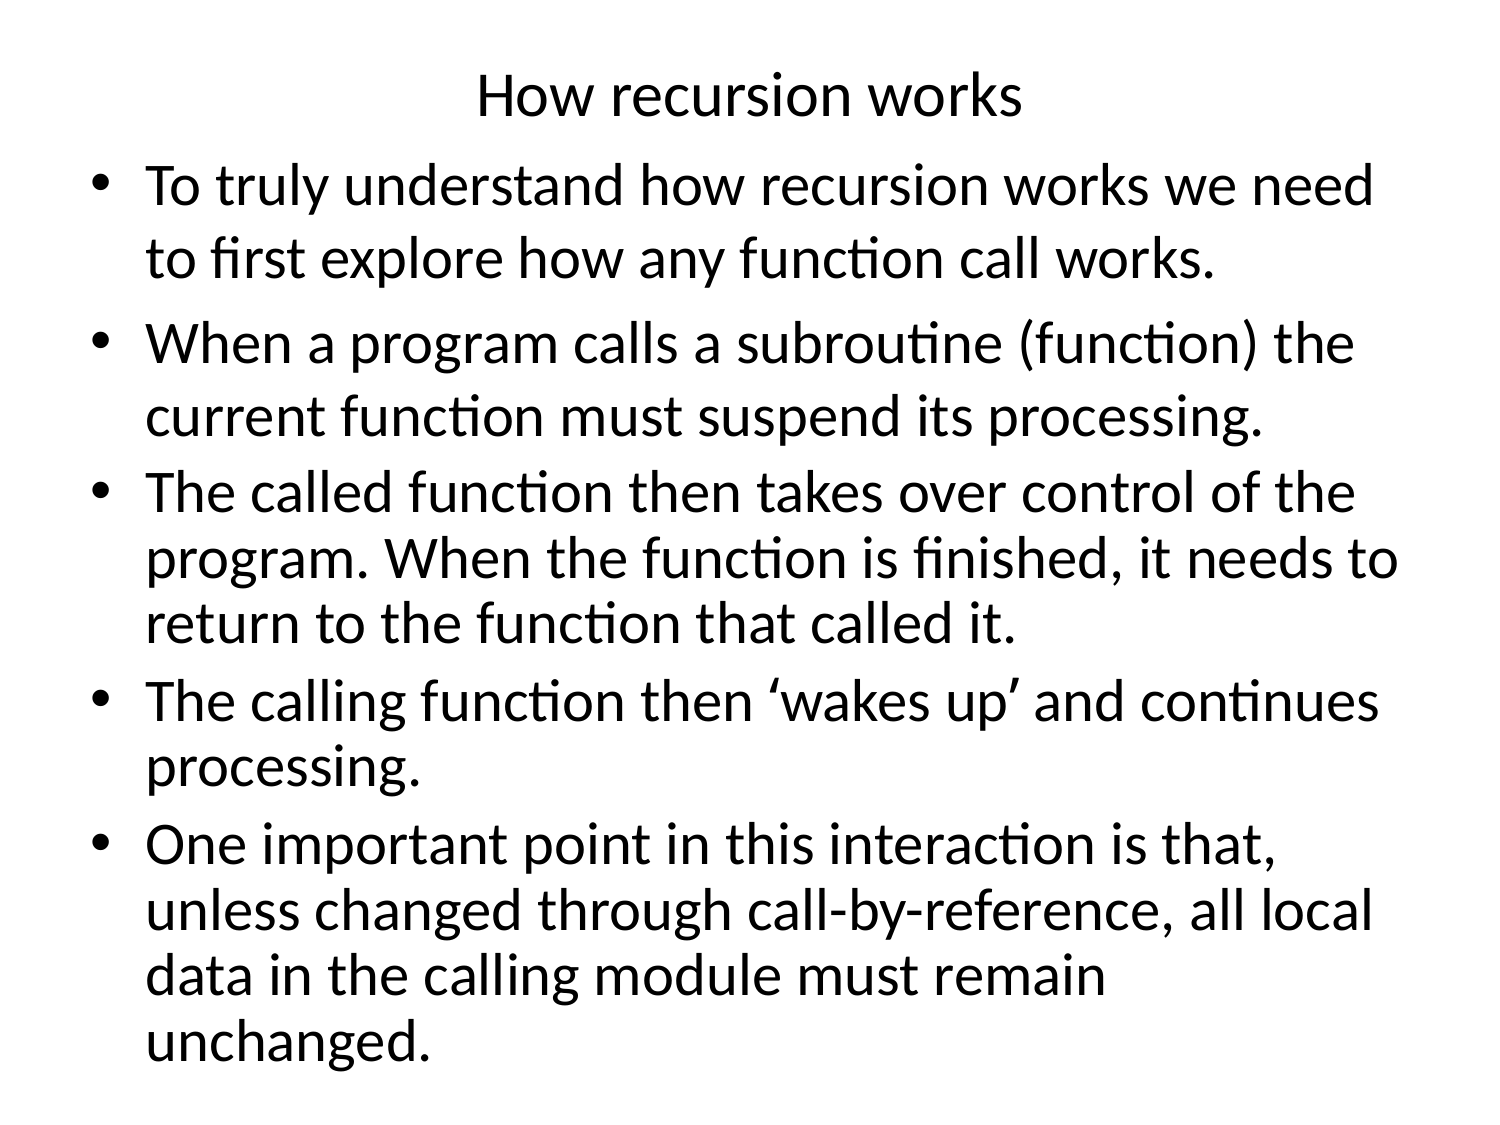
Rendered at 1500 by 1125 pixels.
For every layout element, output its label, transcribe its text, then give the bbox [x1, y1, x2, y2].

title How recursion works [75, 45, 1425, 137]
list To truly understand how recursion works we need to first explore how any function call works. When a program calls a subroutine (function) the current function must suspend its processing. The called function then takes over control of the program. When the function is finished, it needs to return to the function that called it. The calling function then ‘wakes up’ and continues processing. One important point in this interaction is that, unless changed through call-by-reference, all local data in the calling module must remain unchanged. [75, 137, 1425, 1088]
